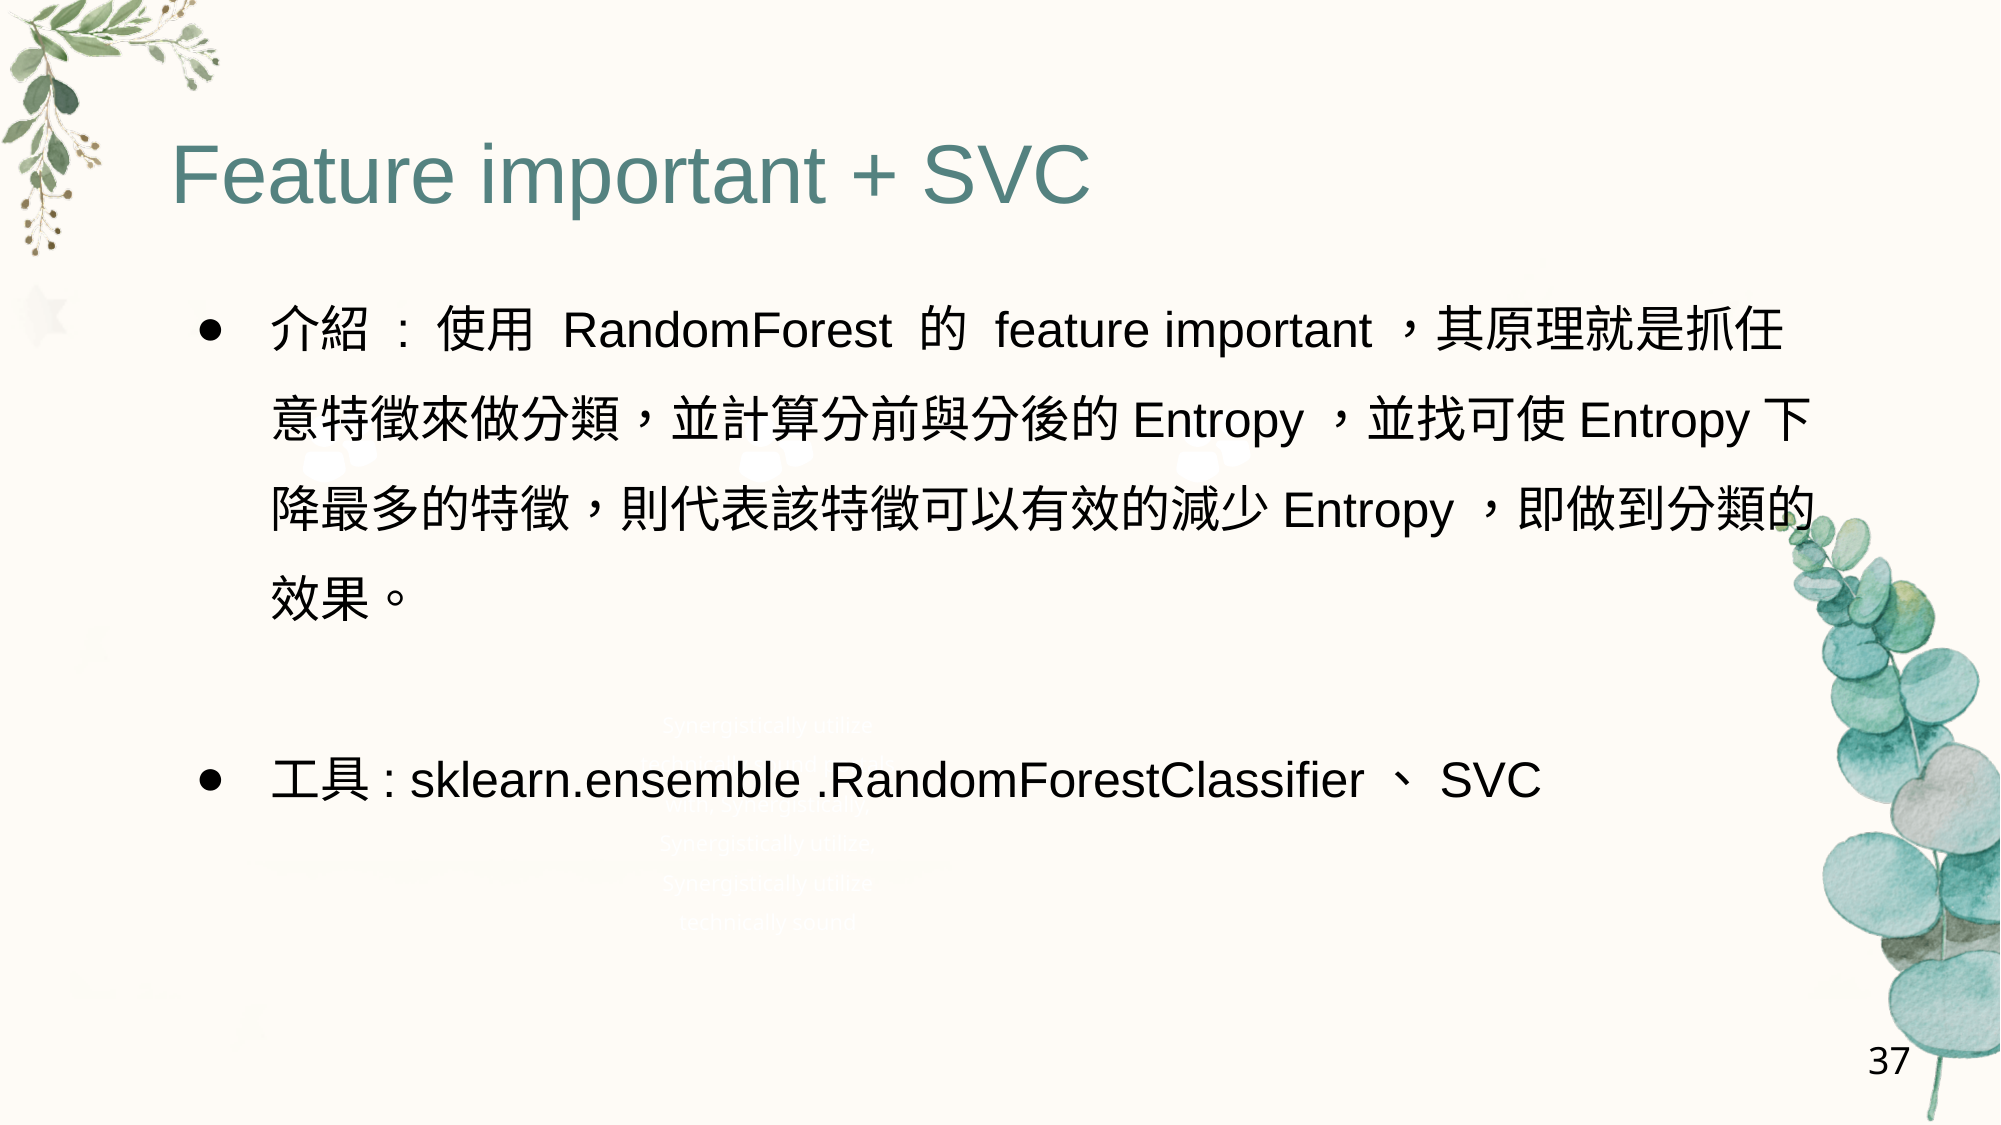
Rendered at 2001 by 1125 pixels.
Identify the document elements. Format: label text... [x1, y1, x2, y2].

list 介紹 : 使用 RandomForest 的 feature important，其原理就是抓任意特徵來做分類，並計算分前與分後的Entropy，並找可使Entropy下降最多的特徵，則代表該特徵可以有效的減少Entropy，即做到分類的效果。 工具: sklearn.ensemble .RandomForestClassifier、SVC [155, 252, 1845, 1008]
title Feature important + SVC [257, 117, 1845, 223]
picture [0, 0, 2001, 1125]
